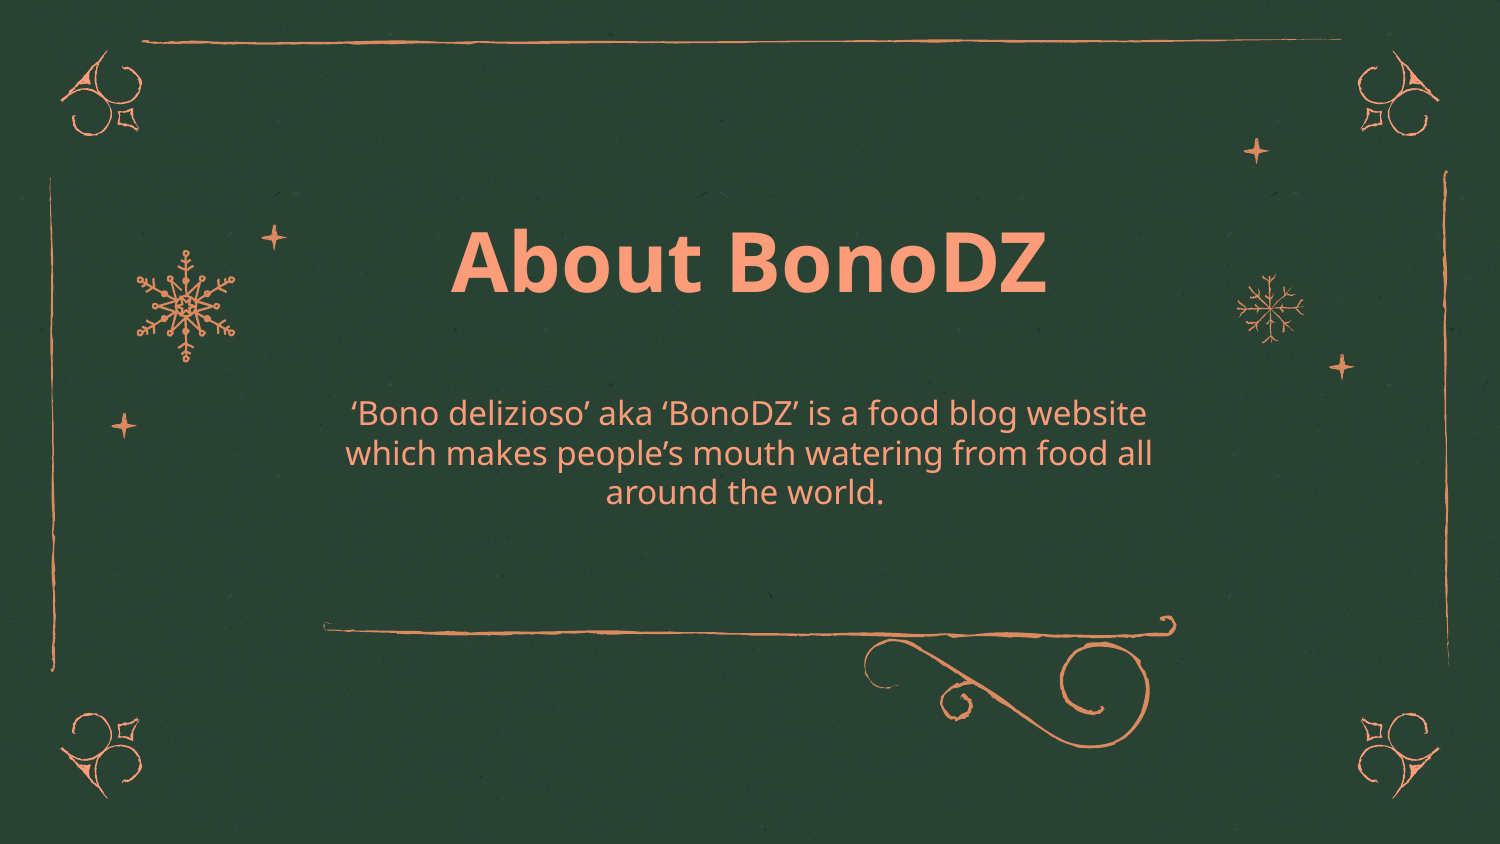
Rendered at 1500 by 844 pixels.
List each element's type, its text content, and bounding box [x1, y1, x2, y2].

title About BonoDZ [305, 207, 1195, 311]
subtitle ‘Bono delizioso’ aka ‘BonoDZ’ is a food blog website which makes people’s mouth watering from food all around the world. [305, 317, 1195, 586]
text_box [1328, 353, 1356, 381]
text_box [137, 250, 235, 362]
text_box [1236, 273, 1305, 344]
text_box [111, 412, 138, 440]
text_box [261, 224, 288, 252]
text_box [322, 602, 1178, 749]
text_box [1243, 137, 1270, 165]
